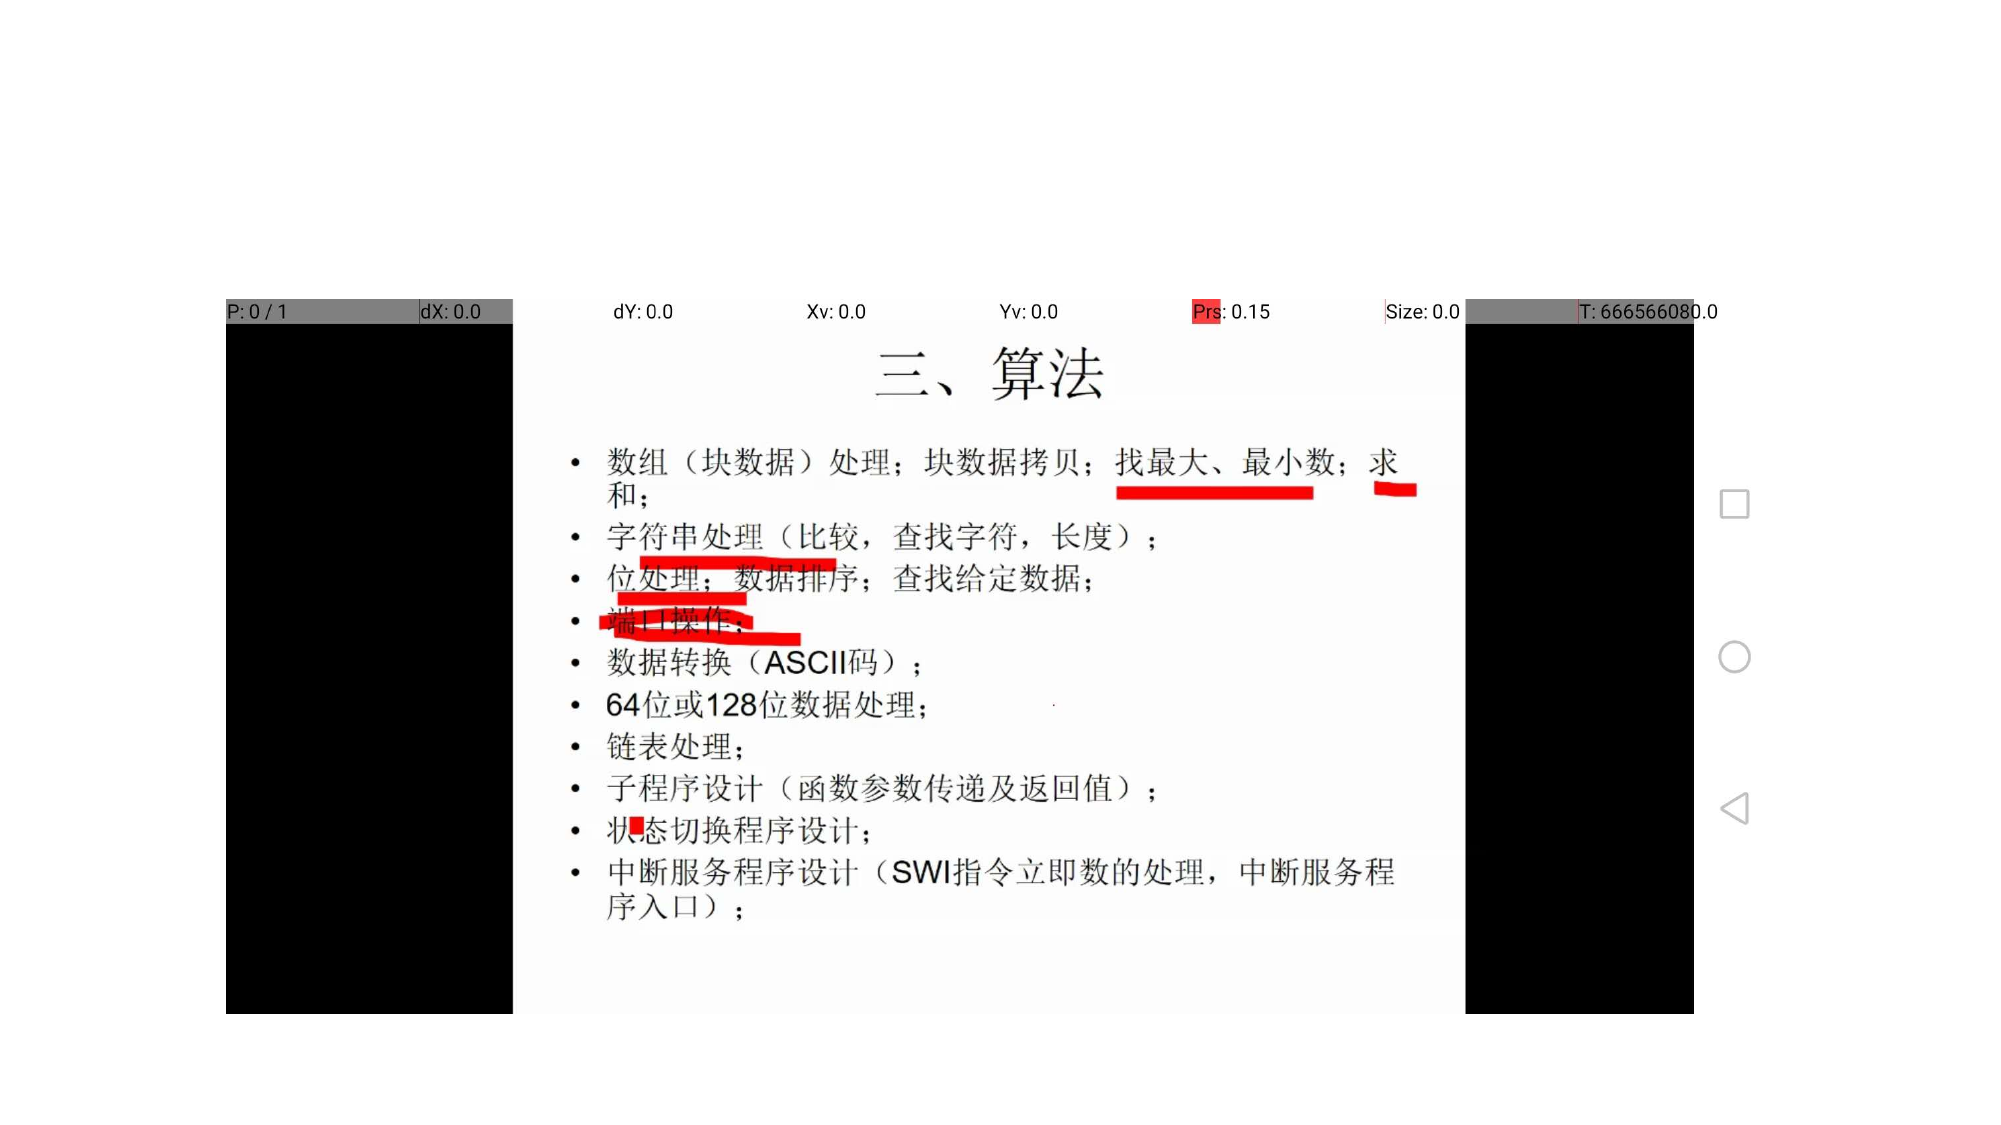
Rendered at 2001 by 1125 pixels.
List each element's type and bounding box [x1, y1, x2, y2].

list [226, 299, 1774, 1014]
